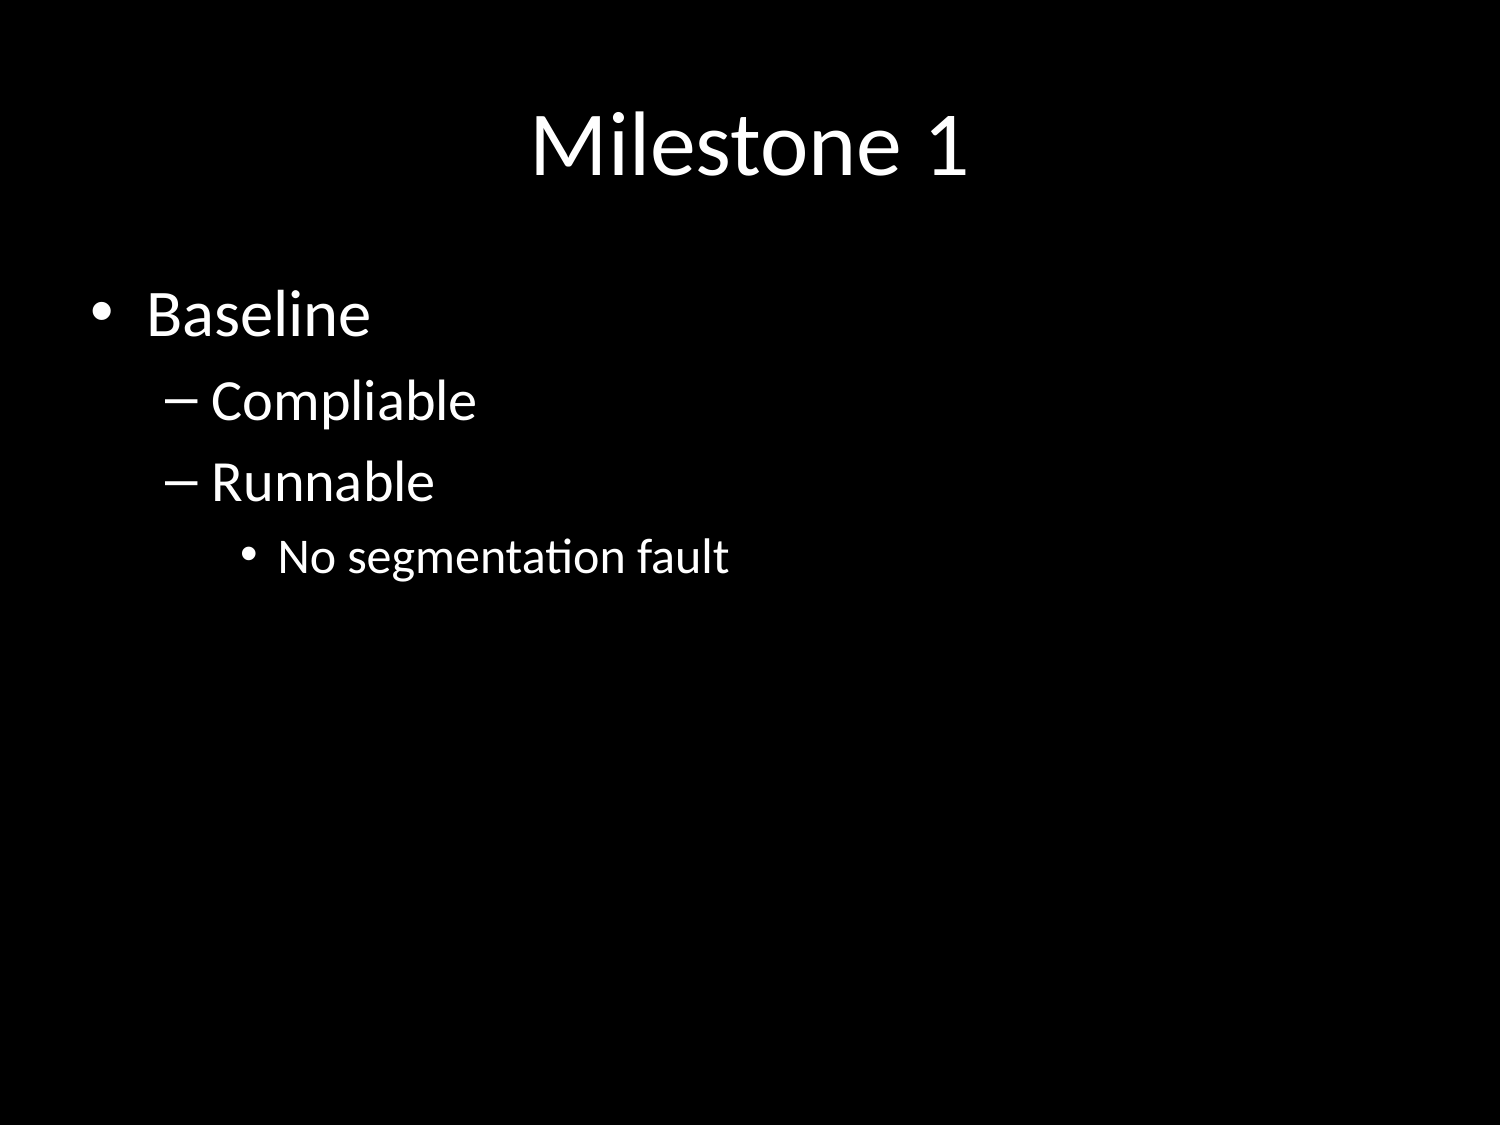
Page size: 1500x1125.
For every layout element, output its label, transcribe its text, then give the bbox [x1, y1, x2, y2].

list Baseline Compliable Runnable No segmentation fault [75, 262, 1425, 1005]
title Milestone 1 [75, 45, 1425, 233]
